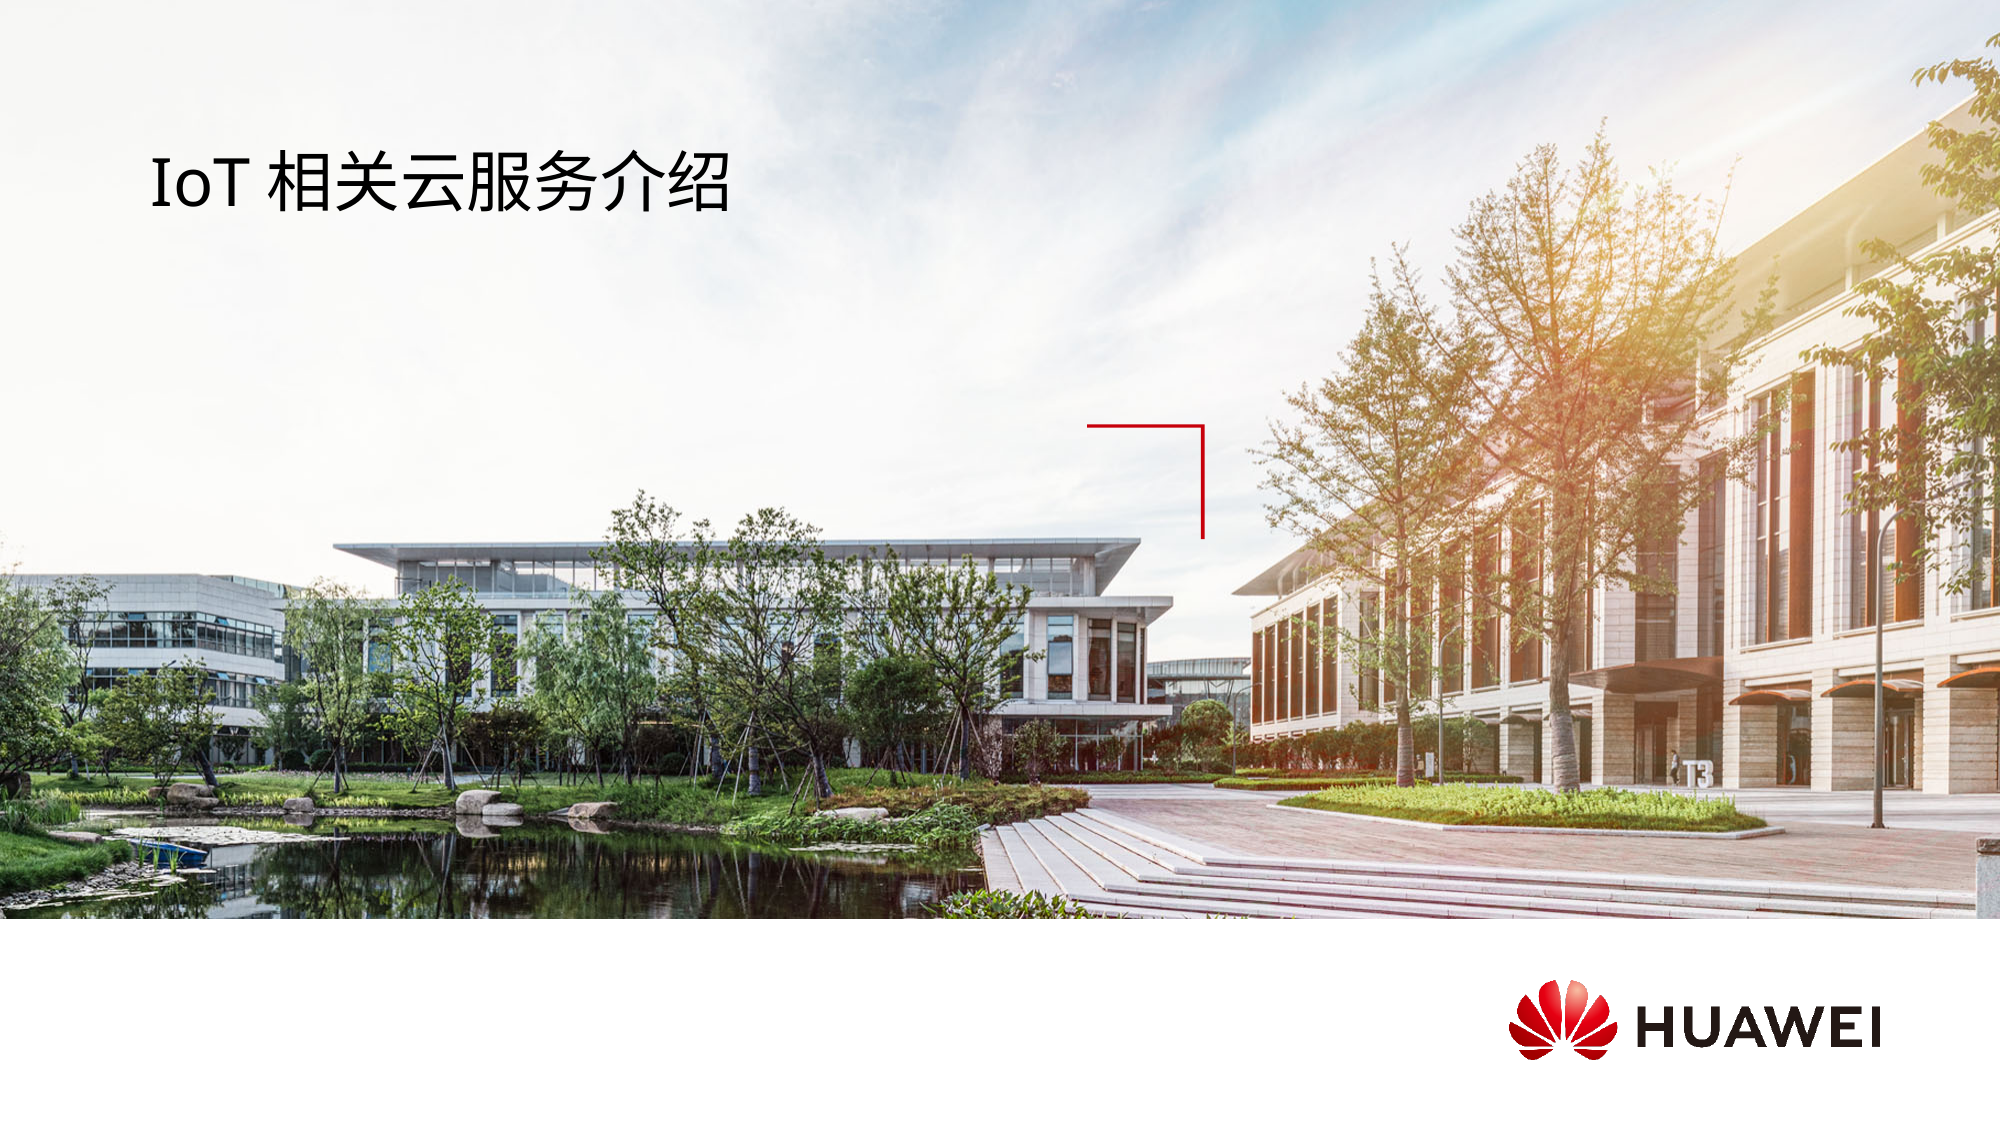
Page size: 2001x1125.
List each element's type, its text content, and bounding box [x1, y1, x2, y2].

picture [0, 0, 2000, 919]
title IoT相关云服务介绍 [150, 148, 1484, 262]
picture [1509, 980, 1880, 1060]
